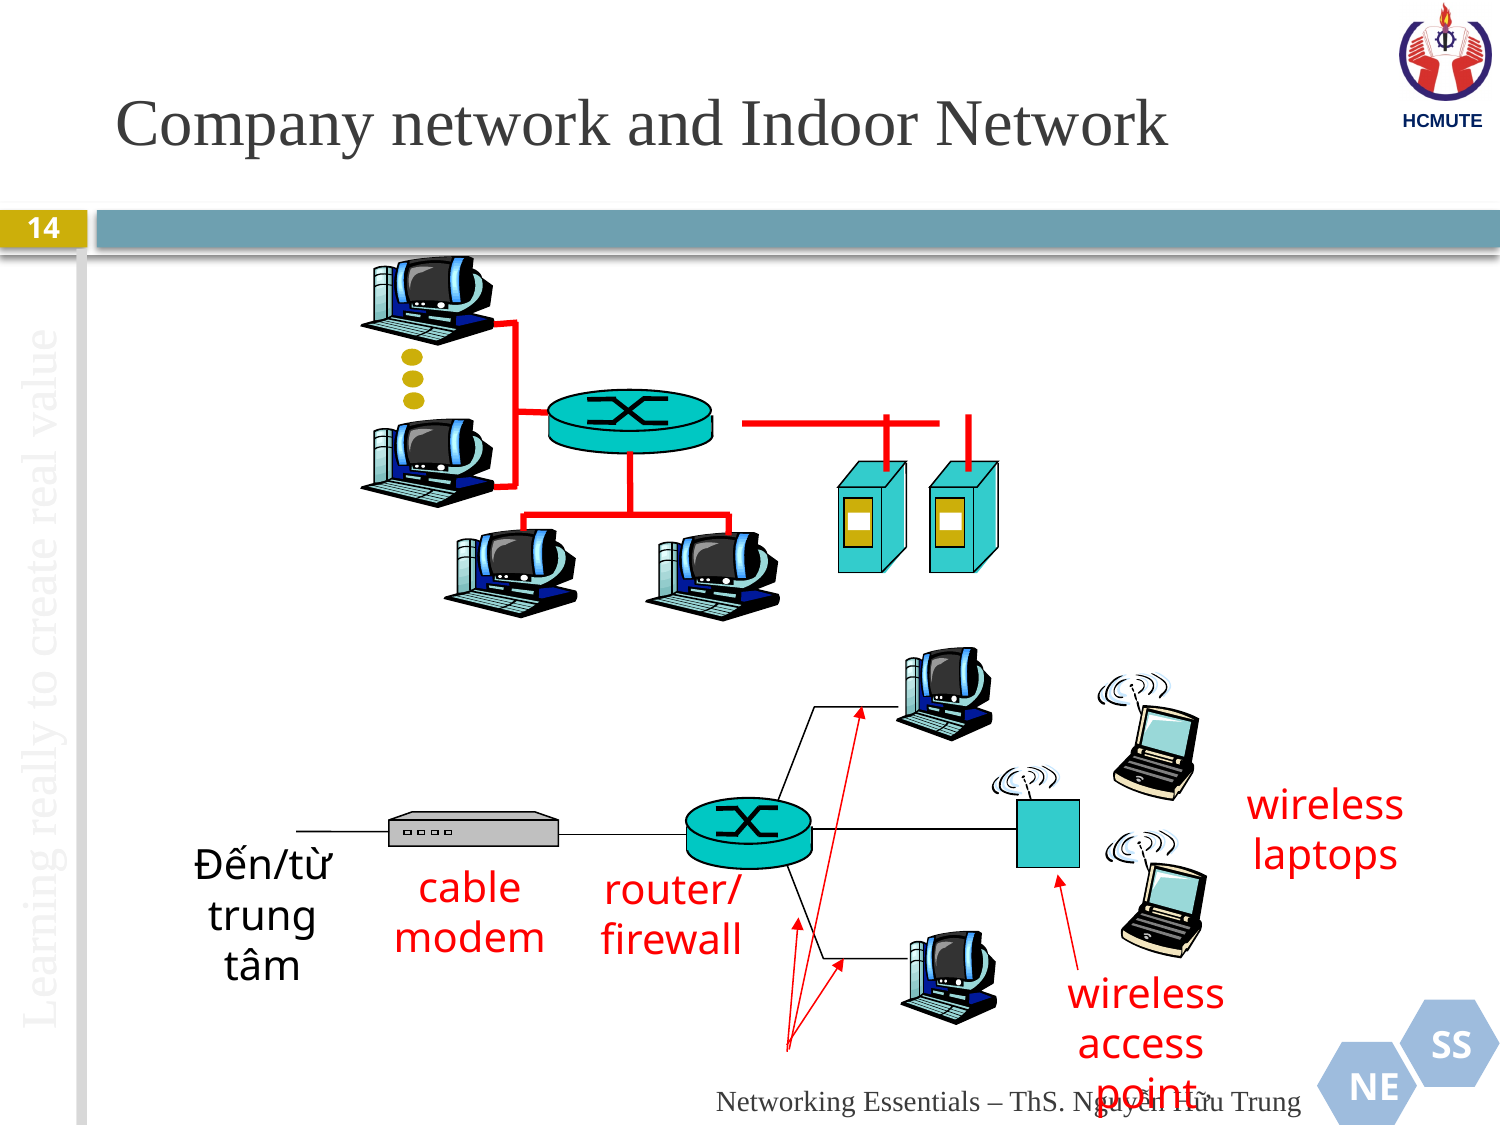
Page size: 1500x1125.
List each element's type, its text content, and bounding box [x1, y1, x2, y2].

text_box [170, 646, 1420, 1125]
title Company network and Indoor Network [100, 37, 1438, 200]
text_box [359, 255, 999, 622]
slide_number 14 [0, 208, 87, 249]
picture [1399, 2, 1492, 101]
